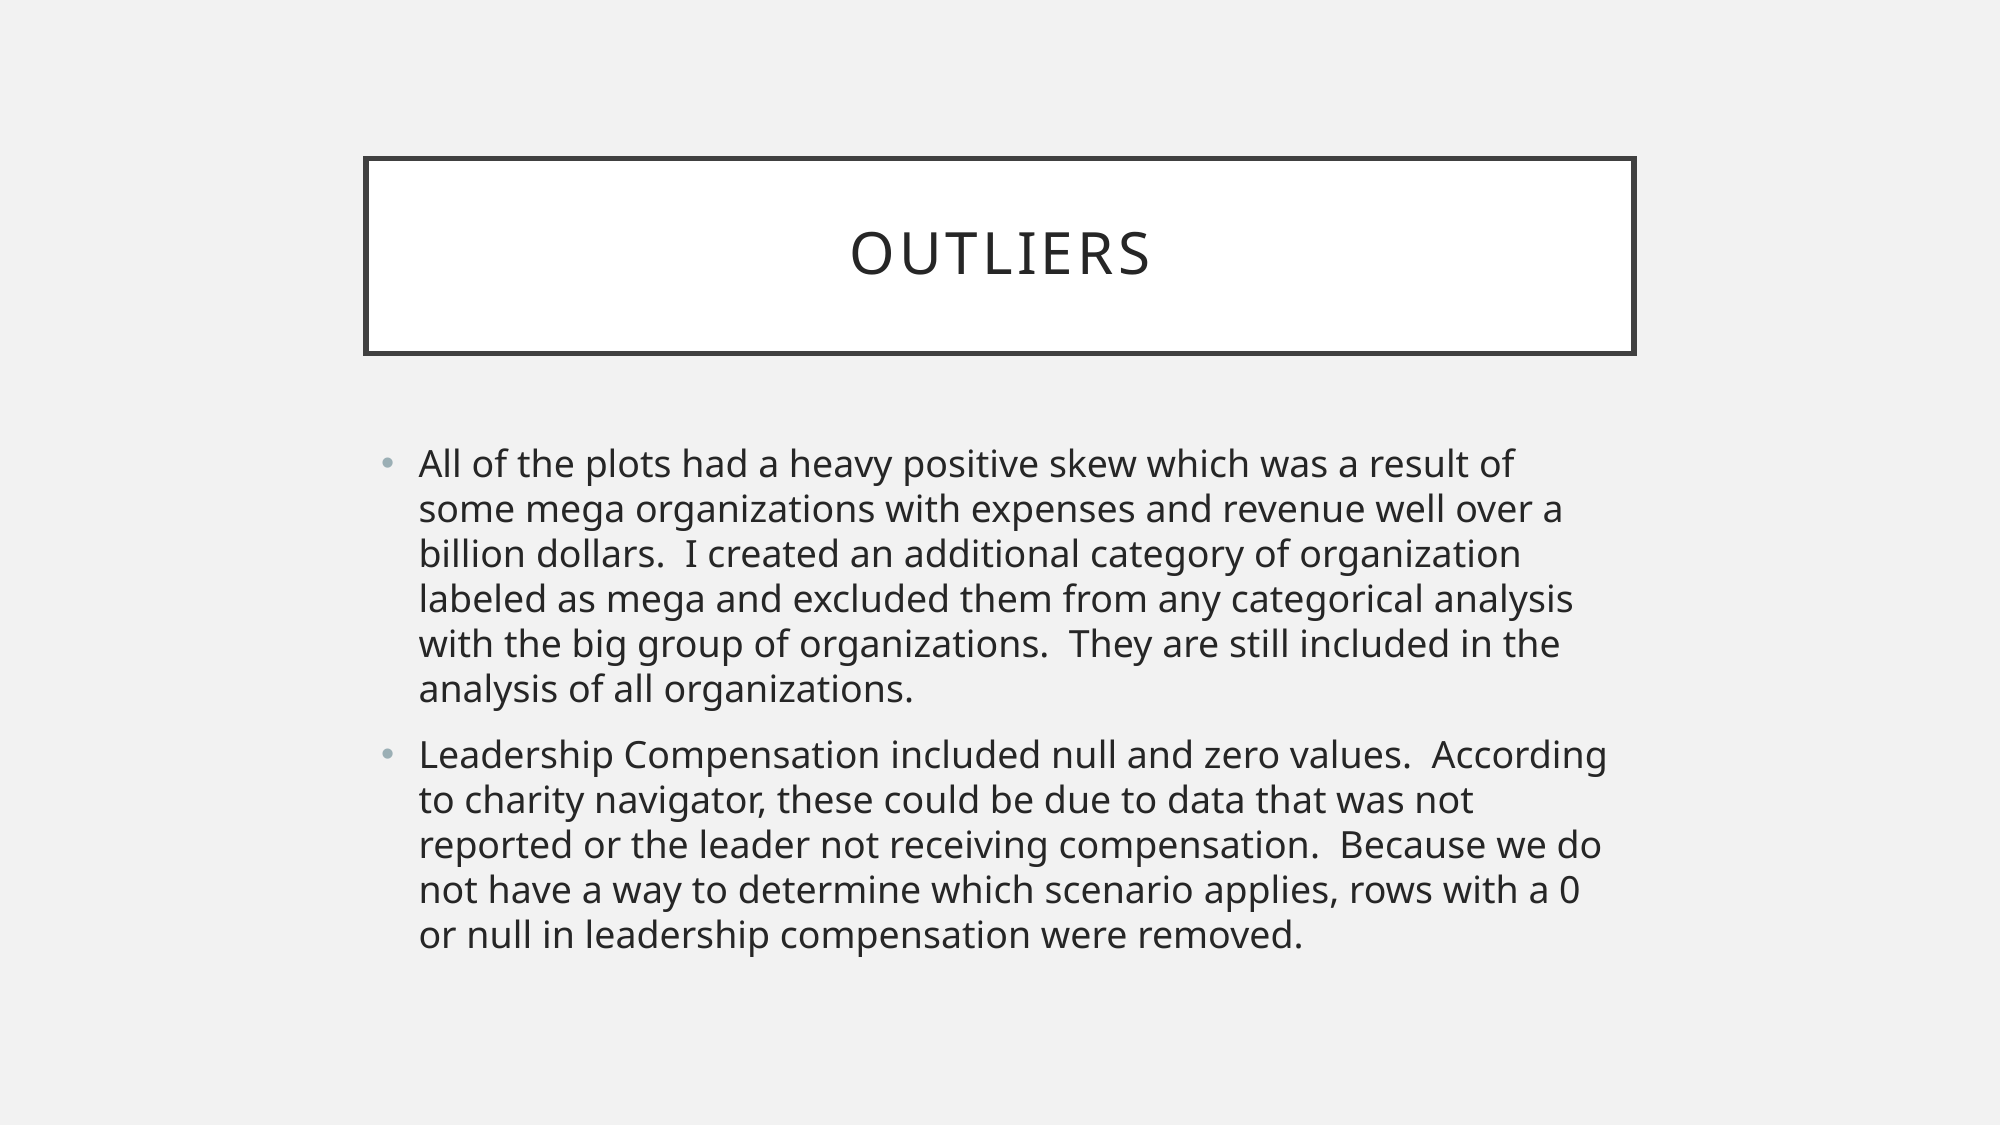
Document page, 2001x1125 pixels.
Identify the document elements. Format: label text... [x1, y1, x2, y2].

title Outliers [363, 156, 1637, 356]
list All of the plots had a heavy positive skew which was a result of some mega organizations with expenses and revenue well over a billion dollars. I created an additional category of organization labeled as mega and excluded them from any categorical analysis with the big group of organizations. They are still included in the analysis of all organizations. Leadership Compensation included null and zero values. According to charity navigator, these could be due to data that was not reported or the leader not receiving compensation. Because we do not have a way to determine which scenario applies, rows with a 0 or null in leadership compensation were removed. [366, 432, 1634, 942]
